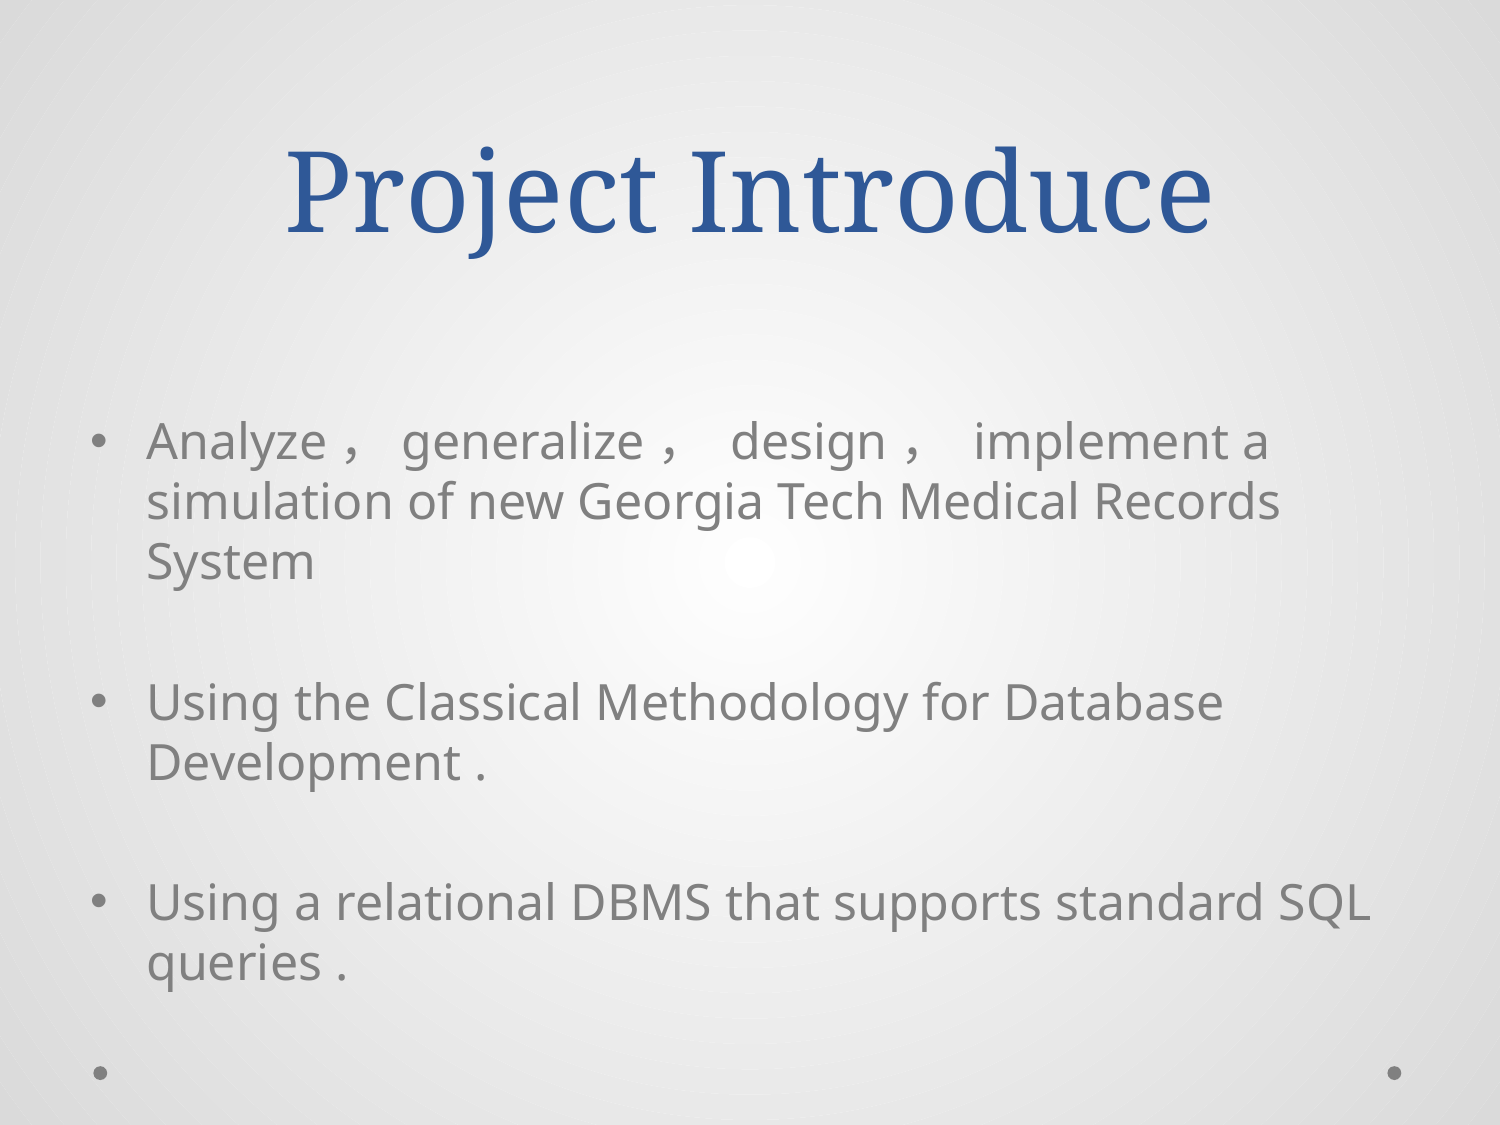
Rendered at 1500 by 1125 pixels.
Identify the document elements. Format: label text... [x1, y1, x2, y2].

title Project Introduce [75, 0, 1425, 262]
list Analyze，generalize， design， implement a simulation of new Georgia Tech Medical Records System Using the Classical Methodology for Database Development . Using a relational DBMS that supports standard SQL queries . [75, 262, 1425, 1085]
